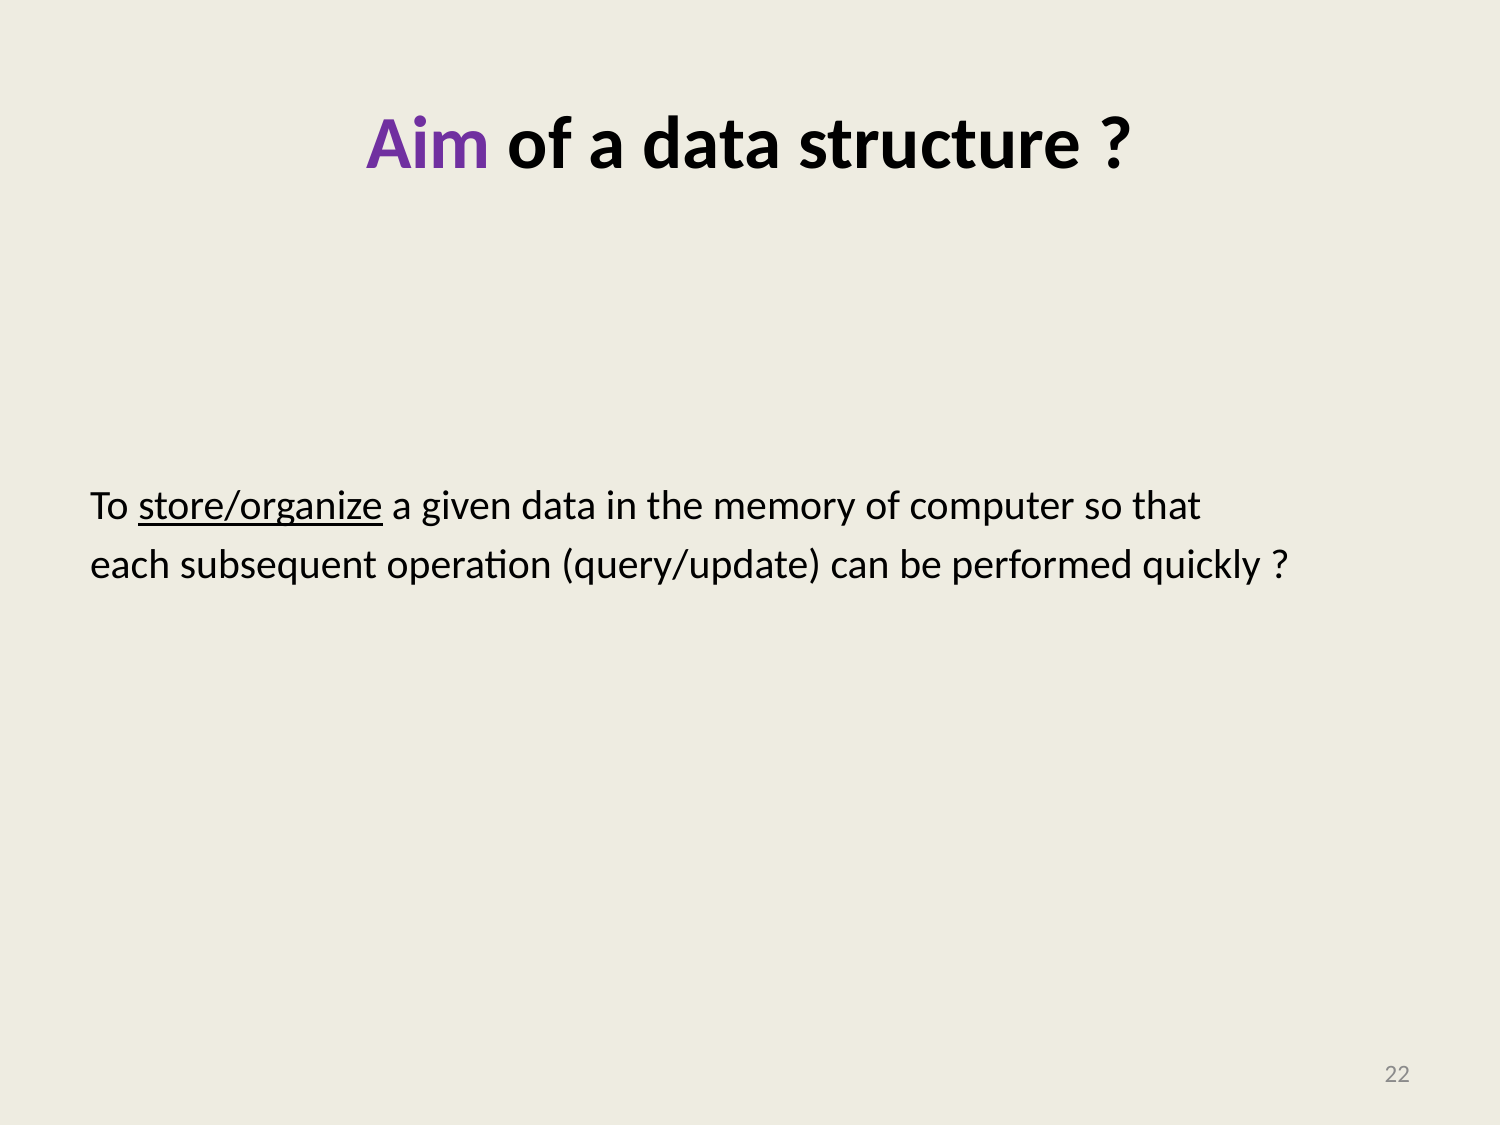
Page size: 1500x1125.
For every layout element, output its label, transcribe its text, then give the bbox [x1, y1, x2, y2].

list To store/organize a given data in the memory of computer so that each subsequent operation (query/update) can be performed quickly ? [75, 262, 1463, 1005]
title Aim of a data structure ? [75, 45, 1425, 233]
slide_number 22 [1074, 1042, 1425, 1103]
